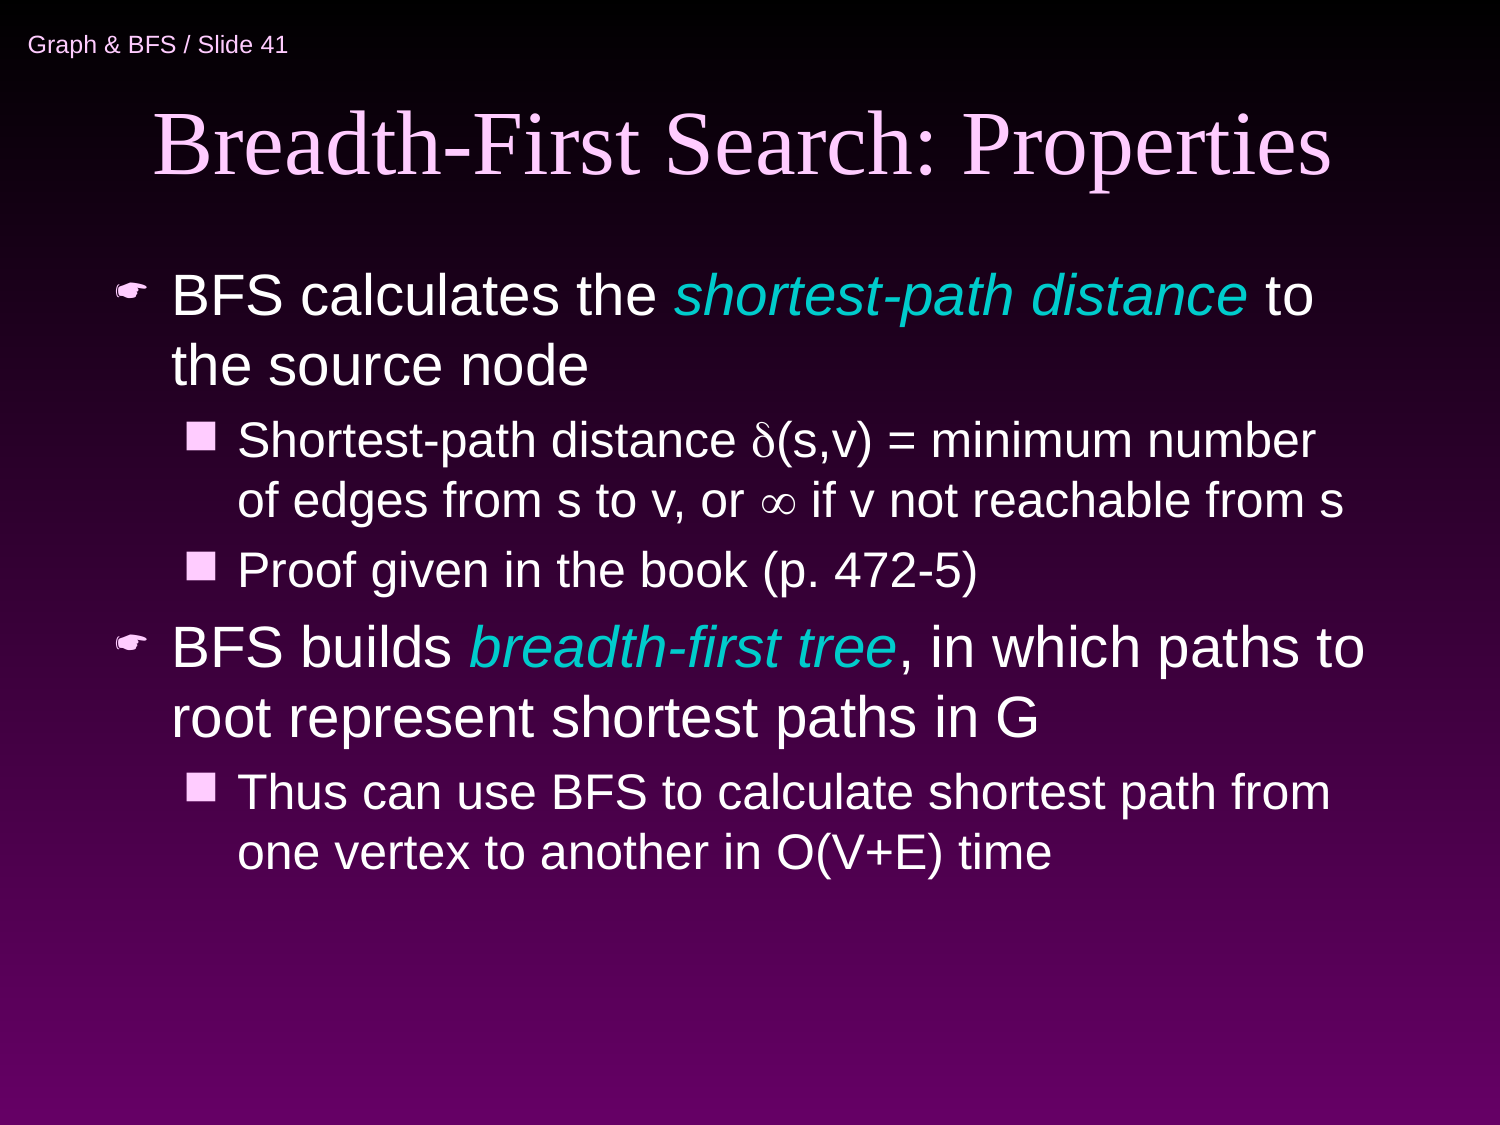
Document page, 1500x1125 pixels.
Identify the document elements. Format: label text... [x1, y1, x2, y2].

list BFS calculates the shortest-path distance to the source node Shortest-path distance (s,v) = minimum number of edges from s to v, or  if v not reachable from s Proof given in the book (p. 472-5) BFS builds breadth-first tree, in which paths to root represent shortest paths in G Thus can use BFS to calculate shortest path from one vertex to another in O(V+E) time [99, 249, 1388, 1063]
title Breadth-First Search: Properties [99, 37, 1388, 201]
